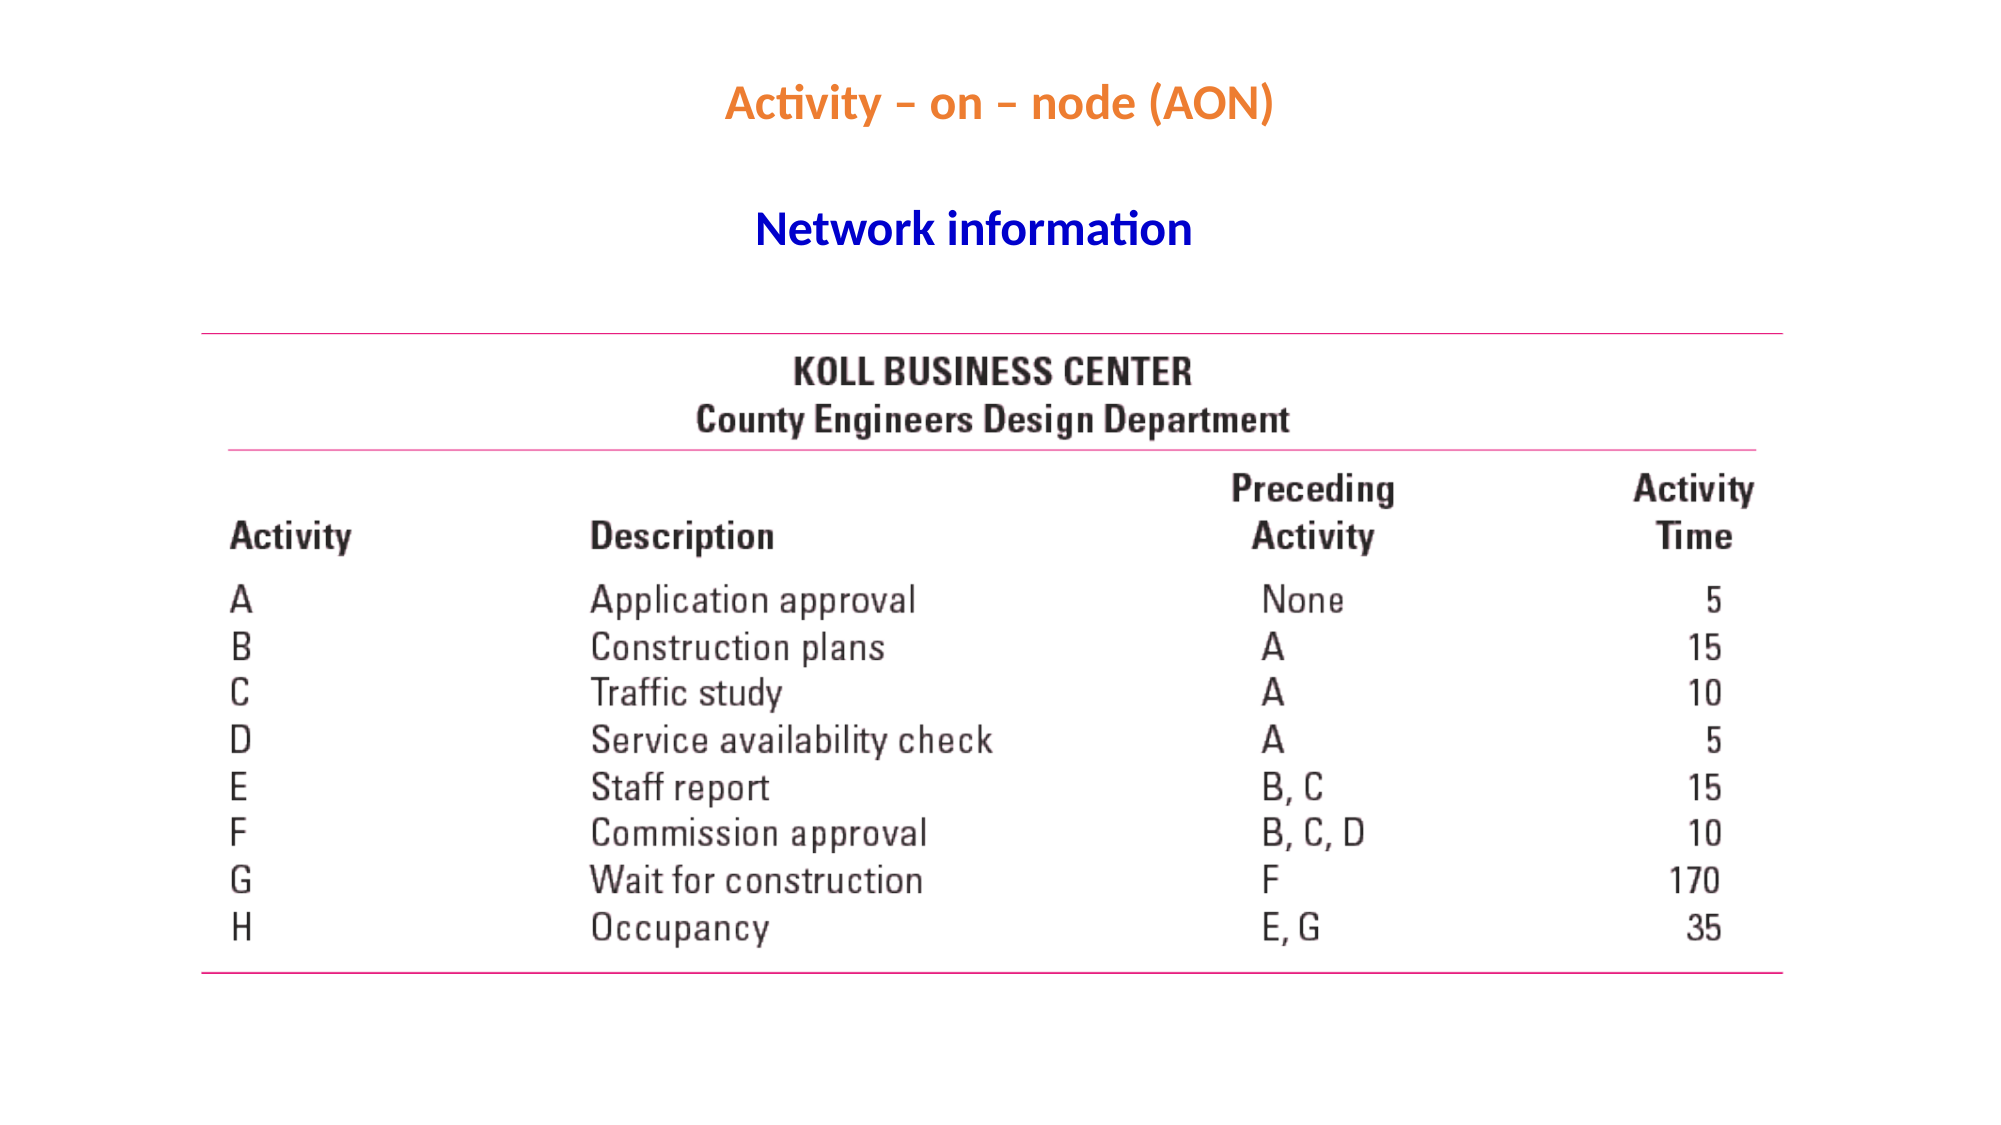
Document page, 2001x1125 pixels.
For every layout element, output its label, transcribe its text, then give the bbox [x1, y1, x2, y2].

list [199, 333, 1789, 974]
title Activity – on – node (AON) [137, 59, 1863, 148]
text_box Network information [380, 187, 1569, 263]
